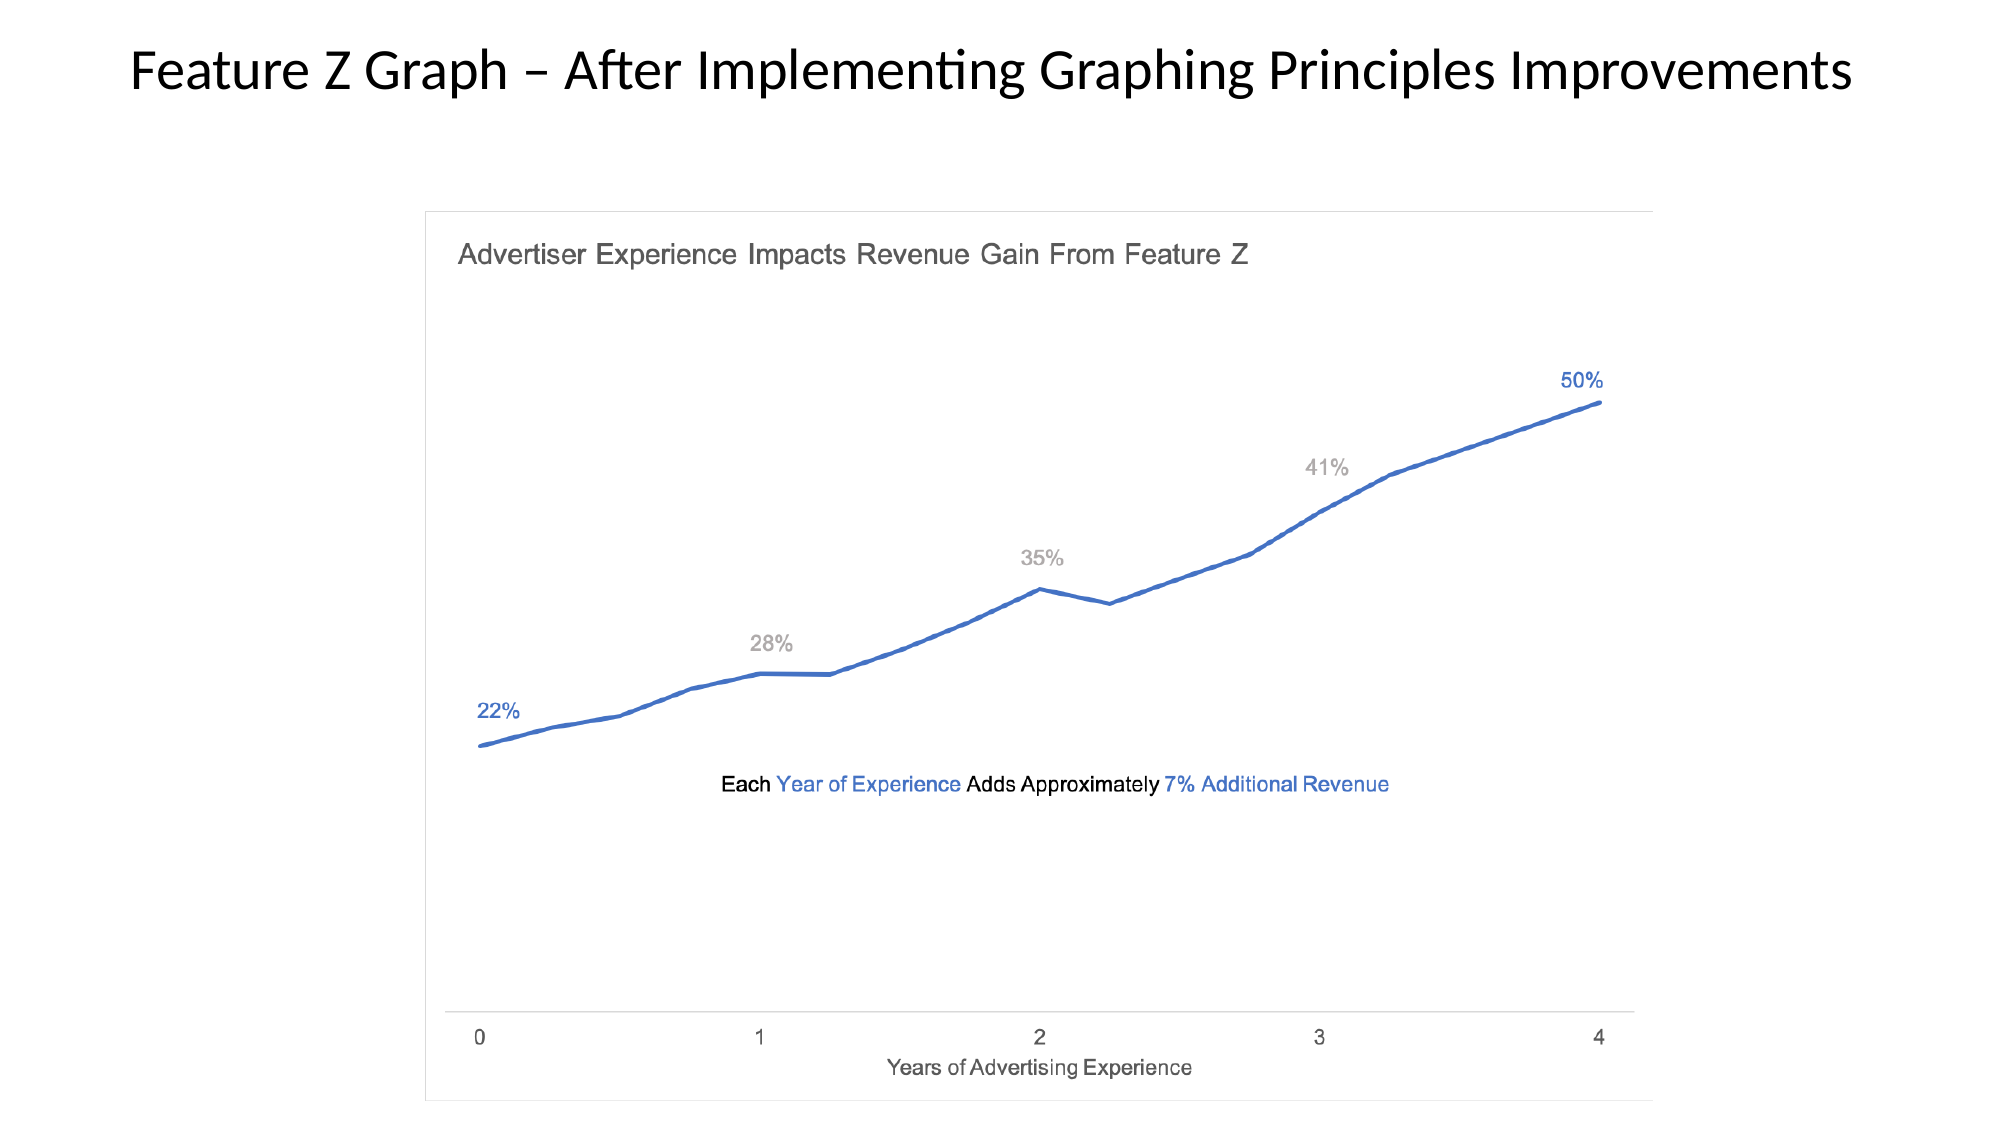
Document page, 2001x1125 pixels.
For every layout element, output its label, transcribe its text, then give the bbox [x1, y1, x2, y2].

text_box Feature Z Graph – After Implementing Graphing Principles Improvements [115, 24, 1964, 109]
picture [425, 211, 1653, 1101]
